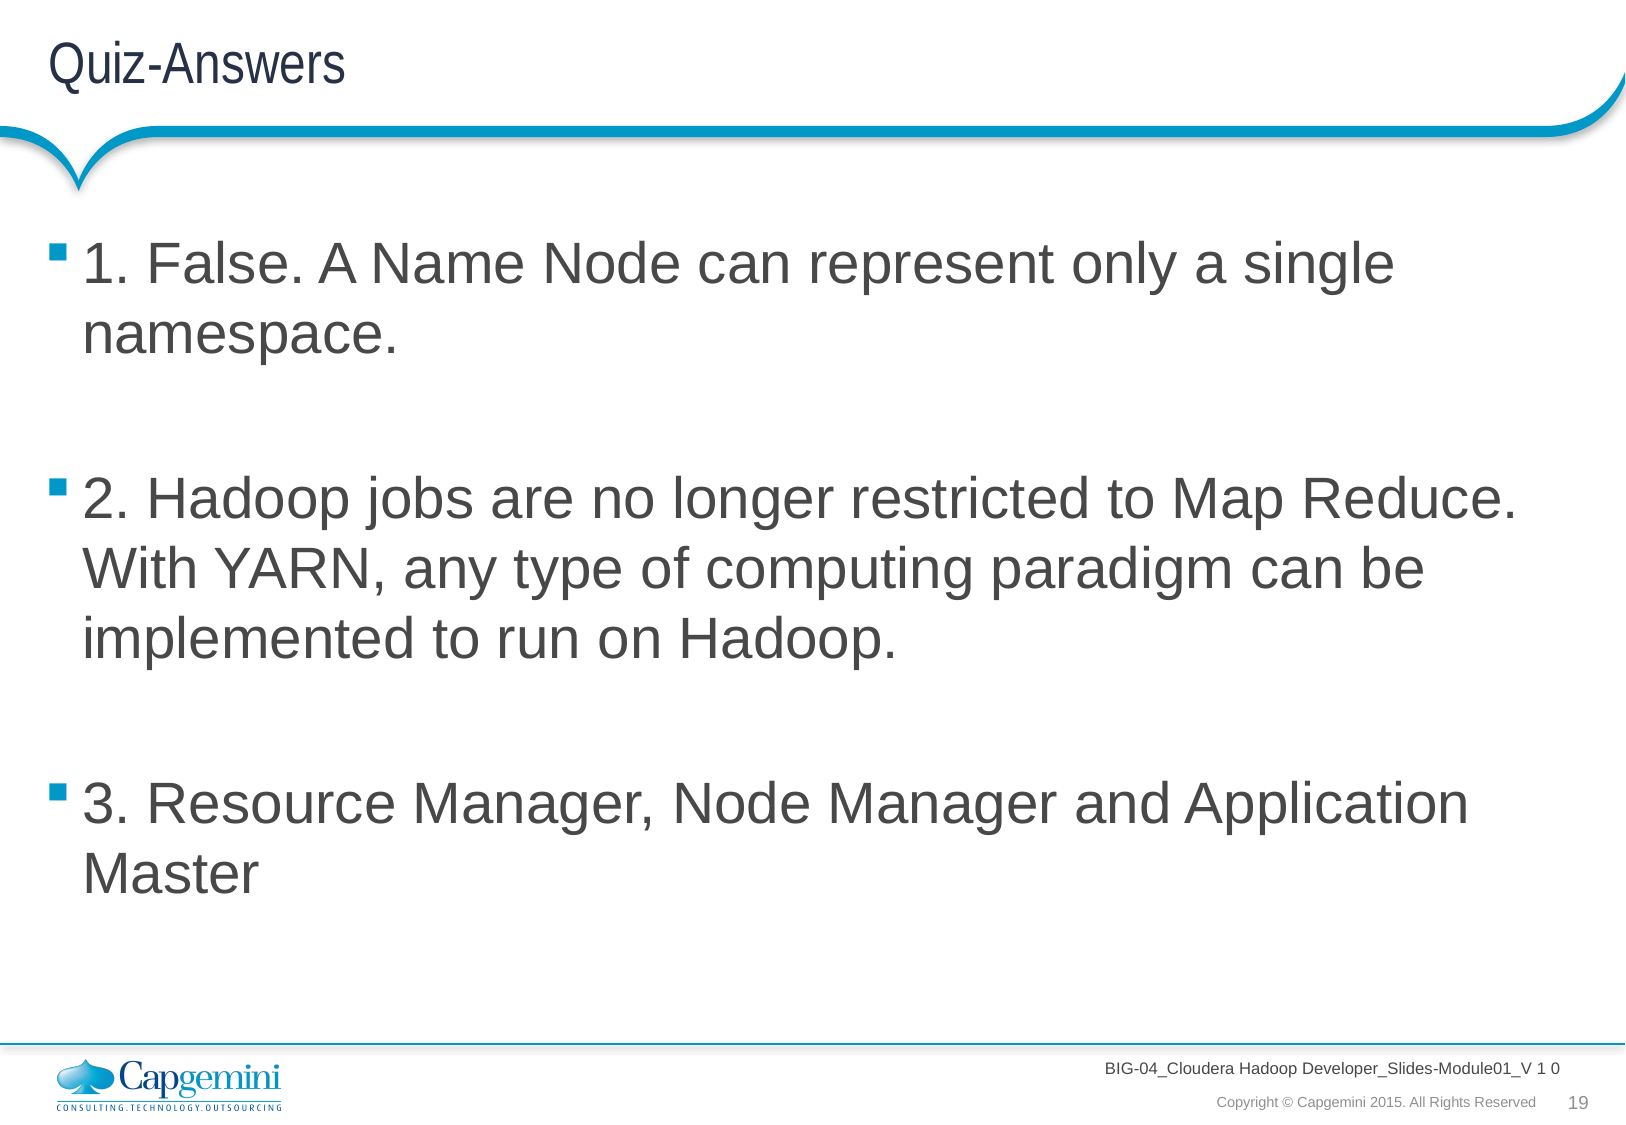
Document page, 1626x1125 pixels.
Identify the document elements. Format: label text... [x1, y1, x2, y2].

picture [57, 1059, 281, 1111]
list 1. False. A Name Node can represent only a single namespace. 2. Hadoop jobs are no longer restricted to Map Reduce. With YARN, any type of computing paradigm can be implemented to run on Hadoop. 3. Resource Manager, Node Manager and Application Master [44, 137, 1581, 1035]
title Quiz-Answers [0, 0, 1625, 132]
